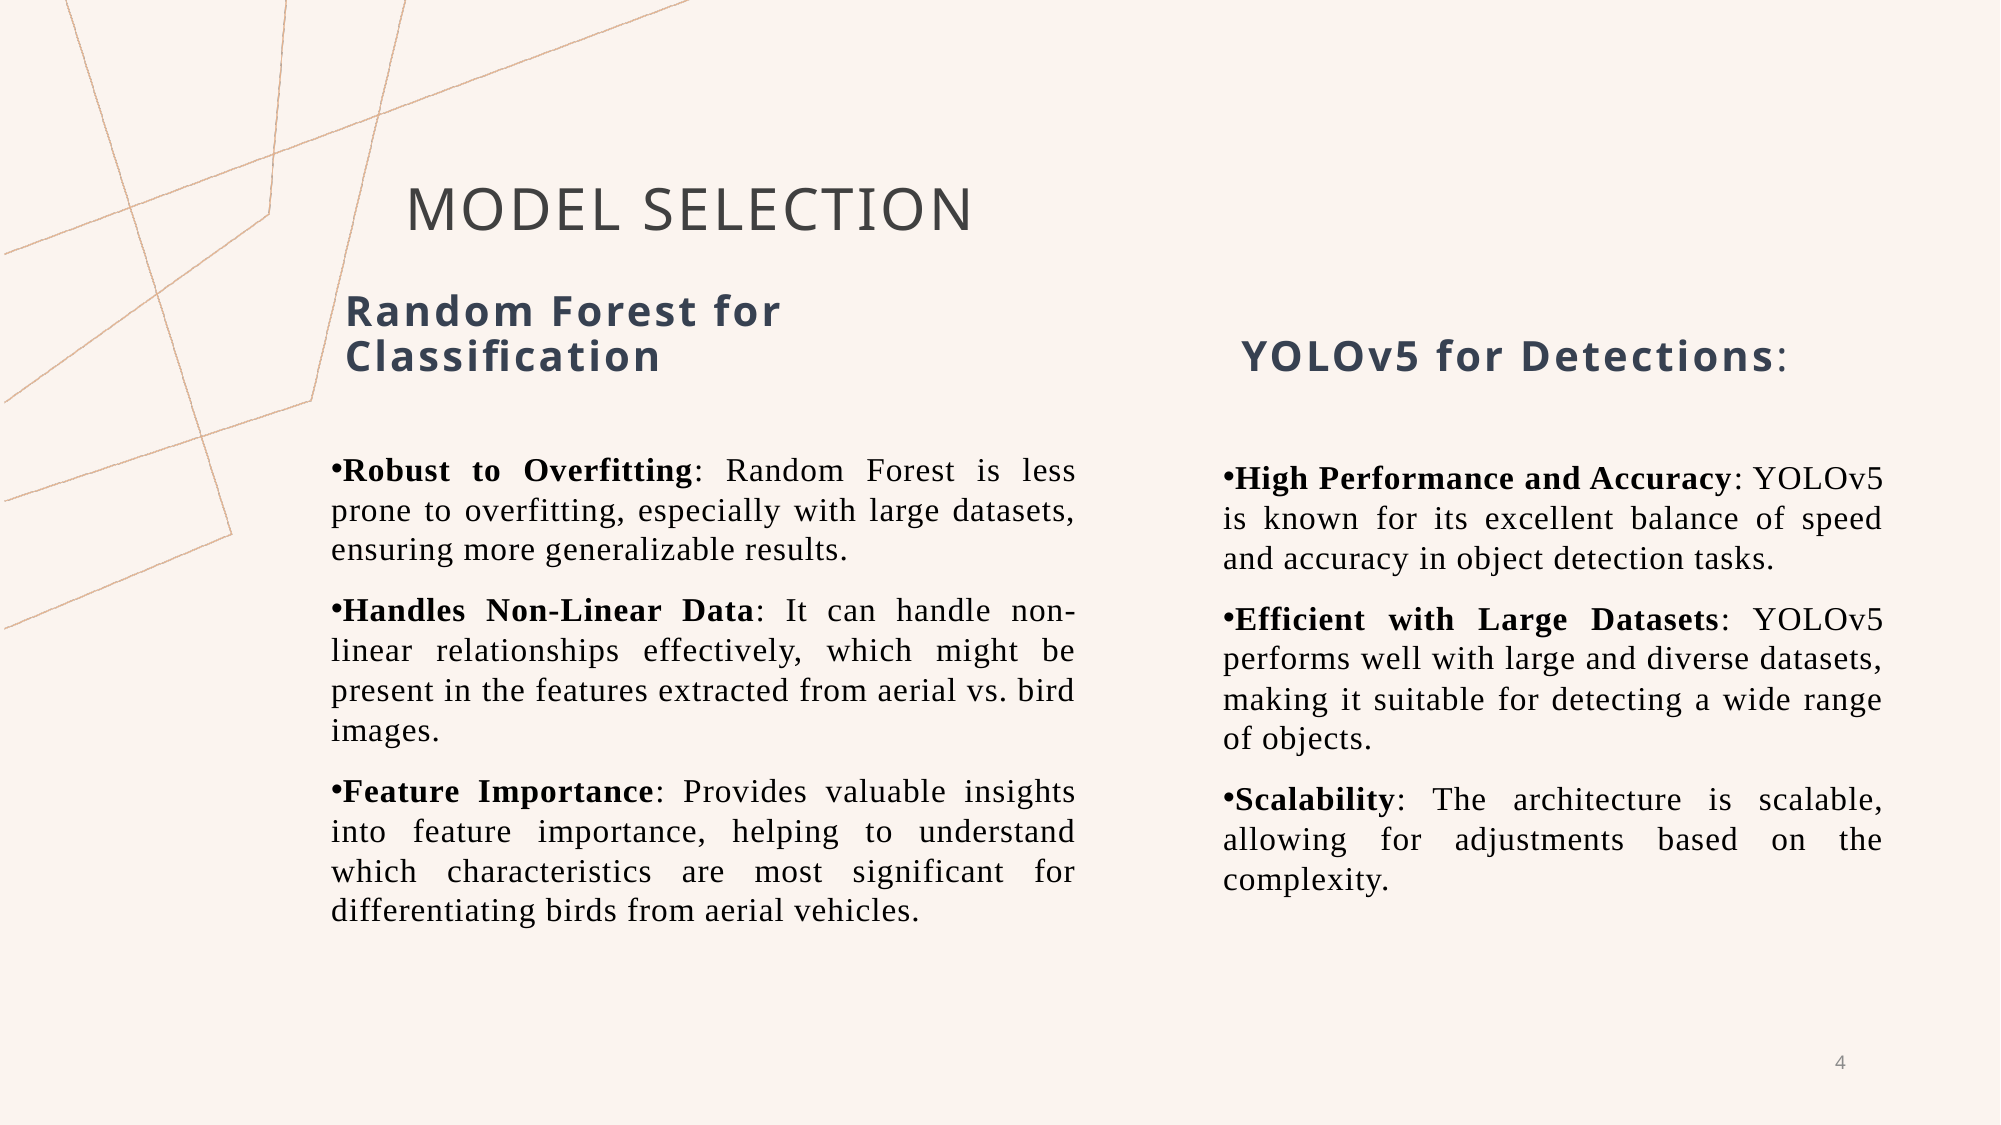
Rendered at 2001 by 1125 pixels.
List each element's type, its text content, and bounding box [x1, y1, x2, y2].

list High Performance and Accuracy: YOLOv5 is known for its excellent balance of speed and accuracy in object detection tasks. Efficient with Large Datasets: YOLOv5 performs well with large and diverse datasets, making it suitable for detecting a wide range of objects. Scalability: The architecture is scalable, allowing for adjustments based on the complexity. [1208, 448, 1900, 777]
slide_number 4 [1411, 1033, 1861, 1094]
list Robust to Overfitting: Random Forest is less prone to overfitting, especially with large datasets, ensuring more generalizable results. Handles Non-Linear Data: It can handle non-linear relationships effectively, which might be present in the features extracted from aerial vs. bird images. Feature Importance: Provides valuable insights into feature importance, helping to understand which characteristics are most significant for differentiating birds from aerial vehicles. [316, 440, 1093, 768]
picture [4, 0, 721, 642]
list YOLOv5 for Detections: [1226, 253, 1874, 389]
list Random Forest for Classification [329, 253, 1045, 389]
title Model selection [390, 103, 1772, 321]
